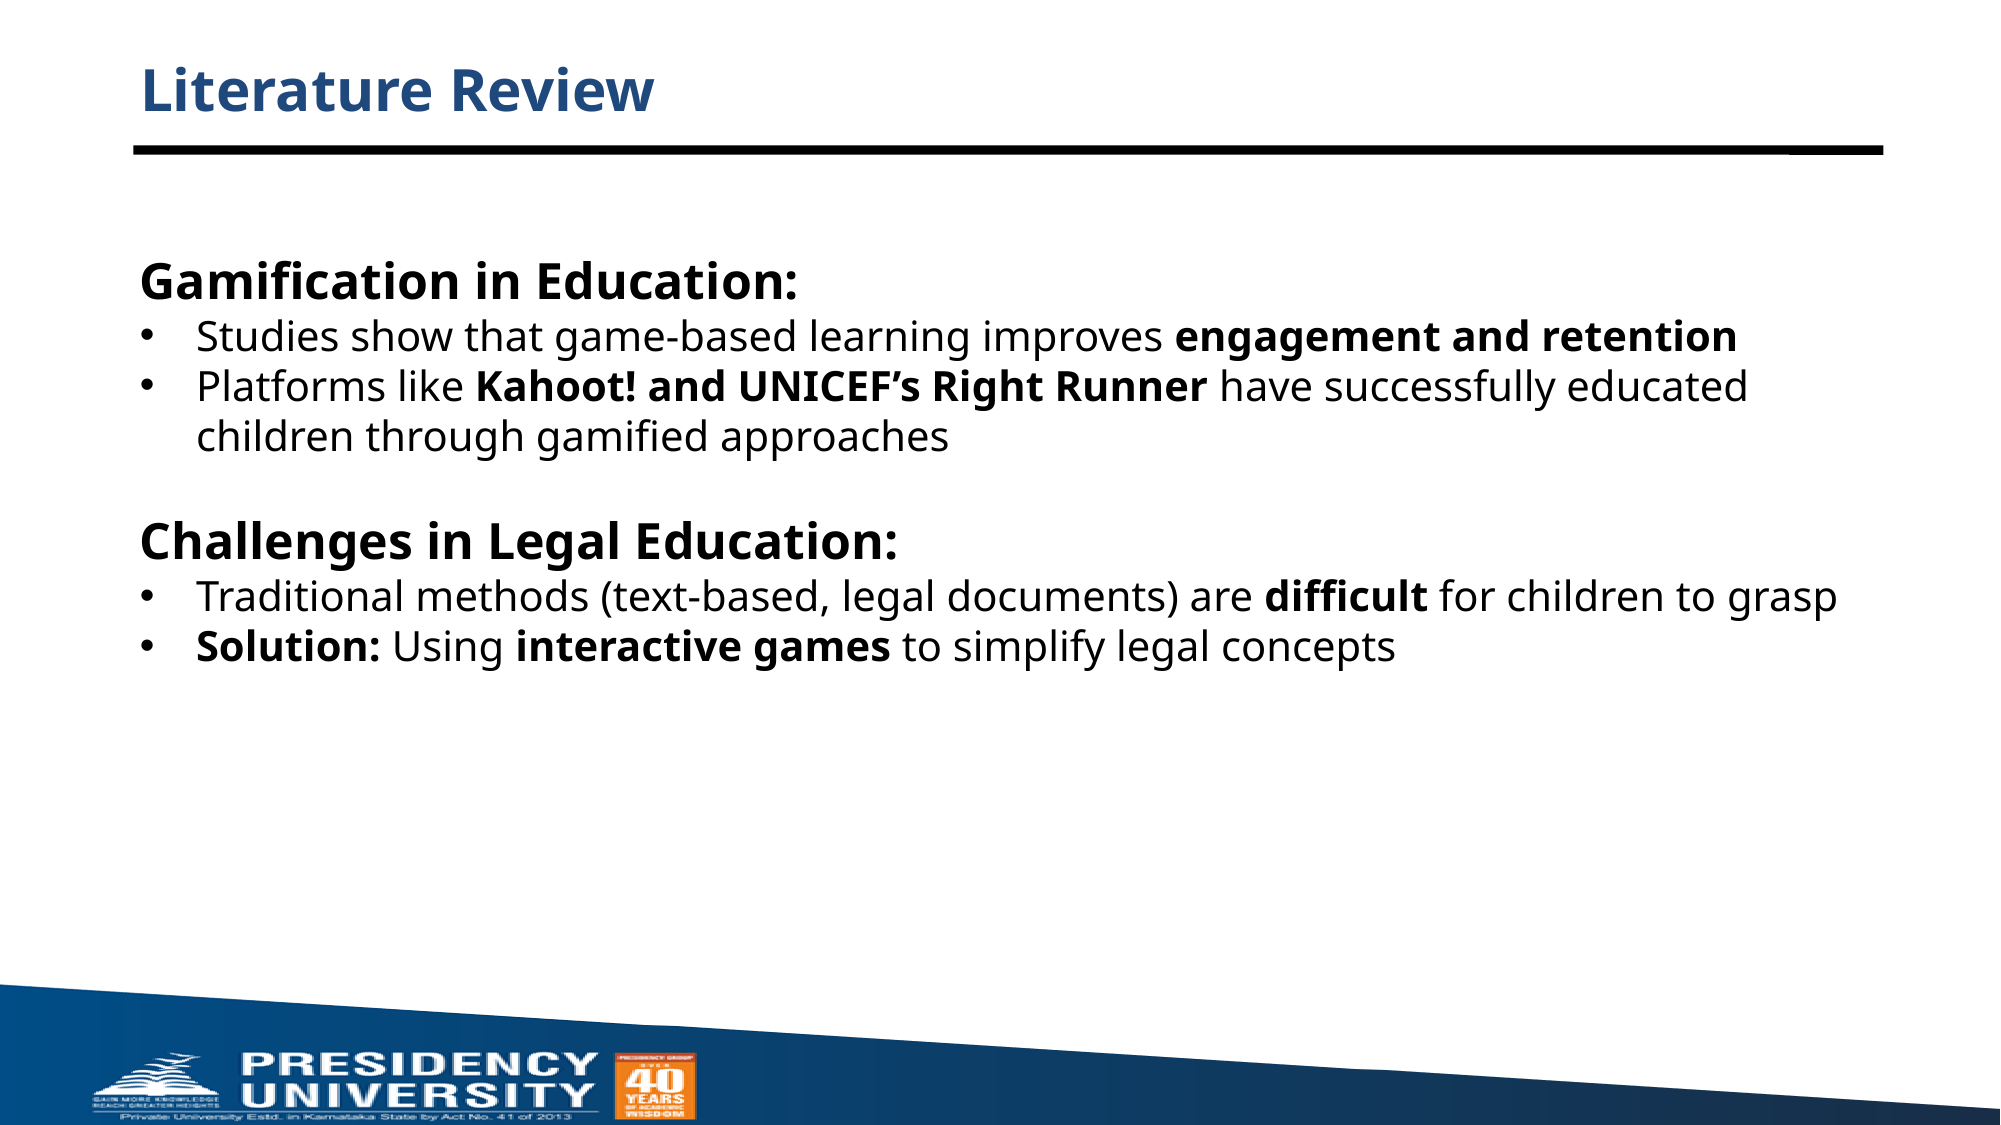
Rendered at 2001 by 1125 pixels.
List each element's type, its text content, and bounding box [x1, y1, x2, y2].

text_box Gamification in Education: Studies show that game-based learning improves engagement and retention Platforms like Kahoot! and UNICEF’s Right Runner have successfully educated children through gamified approaches Challenges in Legal Education: Traditional methods (text-based, legal documents) are difficult for children to grasp Solution: Using interactive games to simplify legal concepts [125, 182, 1875, 678]
picture [0, 982, 2000, 1125]
title Literature Review [125, 47, 1875, 128]
